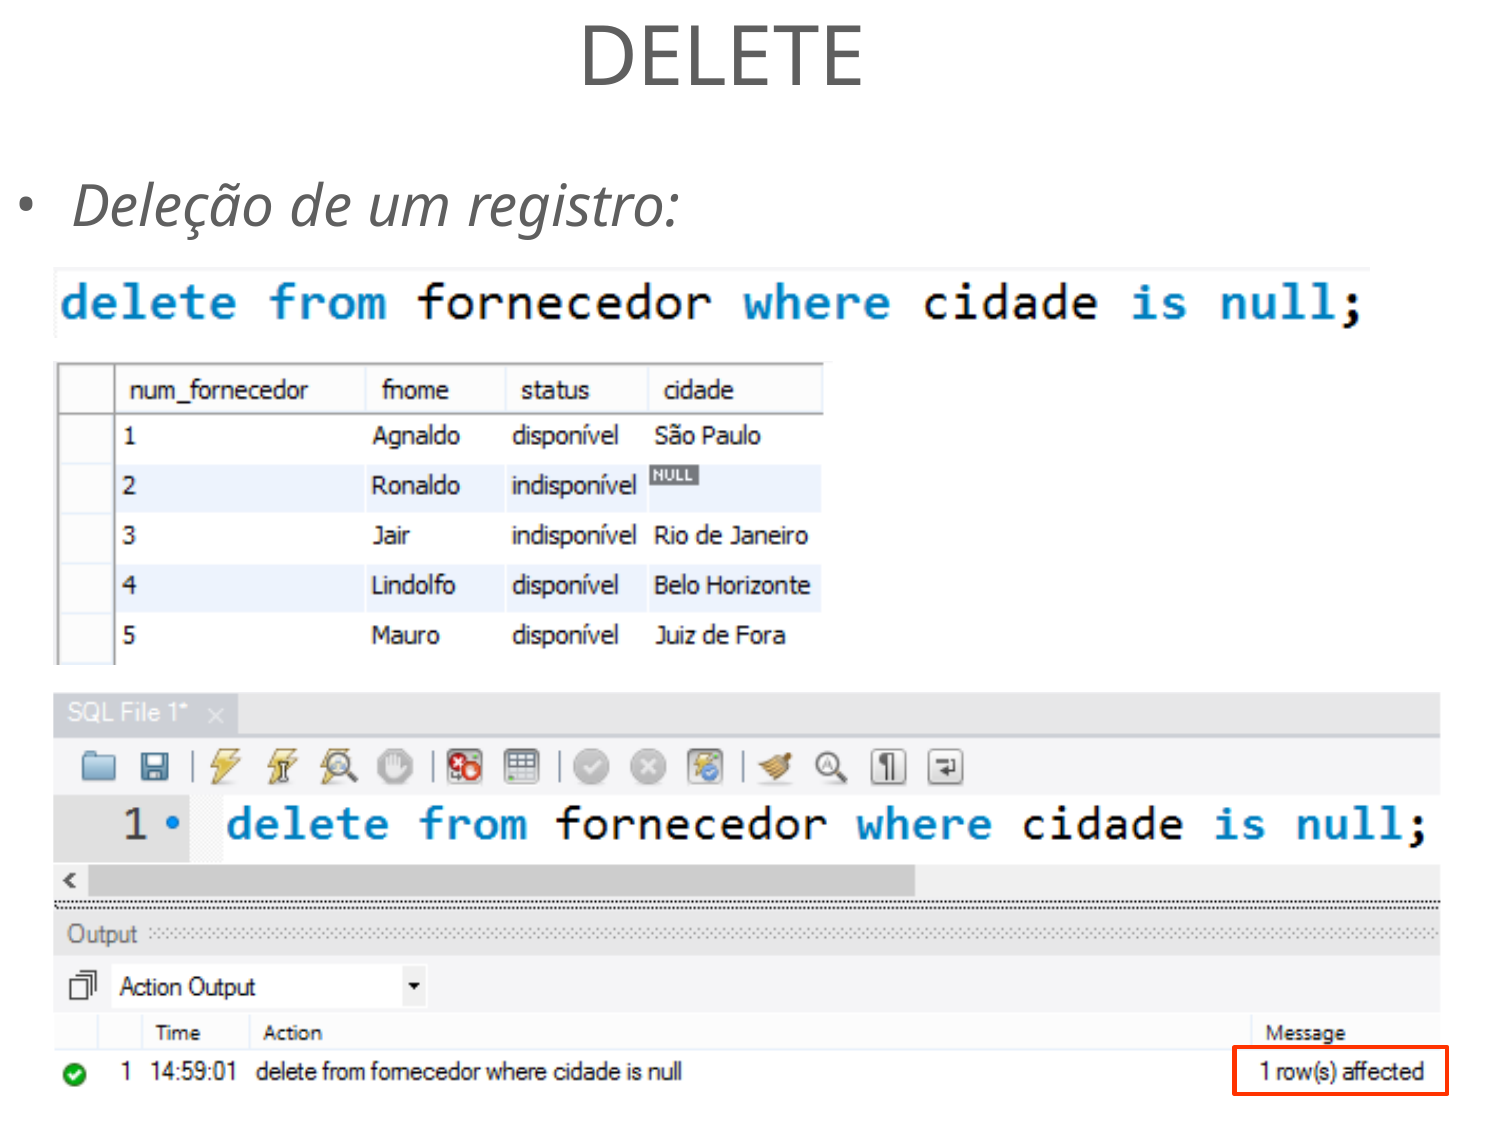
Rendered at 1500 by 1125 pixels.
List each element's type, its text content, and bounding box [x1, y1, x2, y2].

text_box Deleção de um registro: [12, 166, 783, 239]
text_box [53, 692, 1447, 1108]
text_box [53, 361, 833, 665]
text_box [53, 267, 1370, 338]
text_box [1234, 1047, 1448, 1095]
title DELETE [575, 0, 891, 190]
